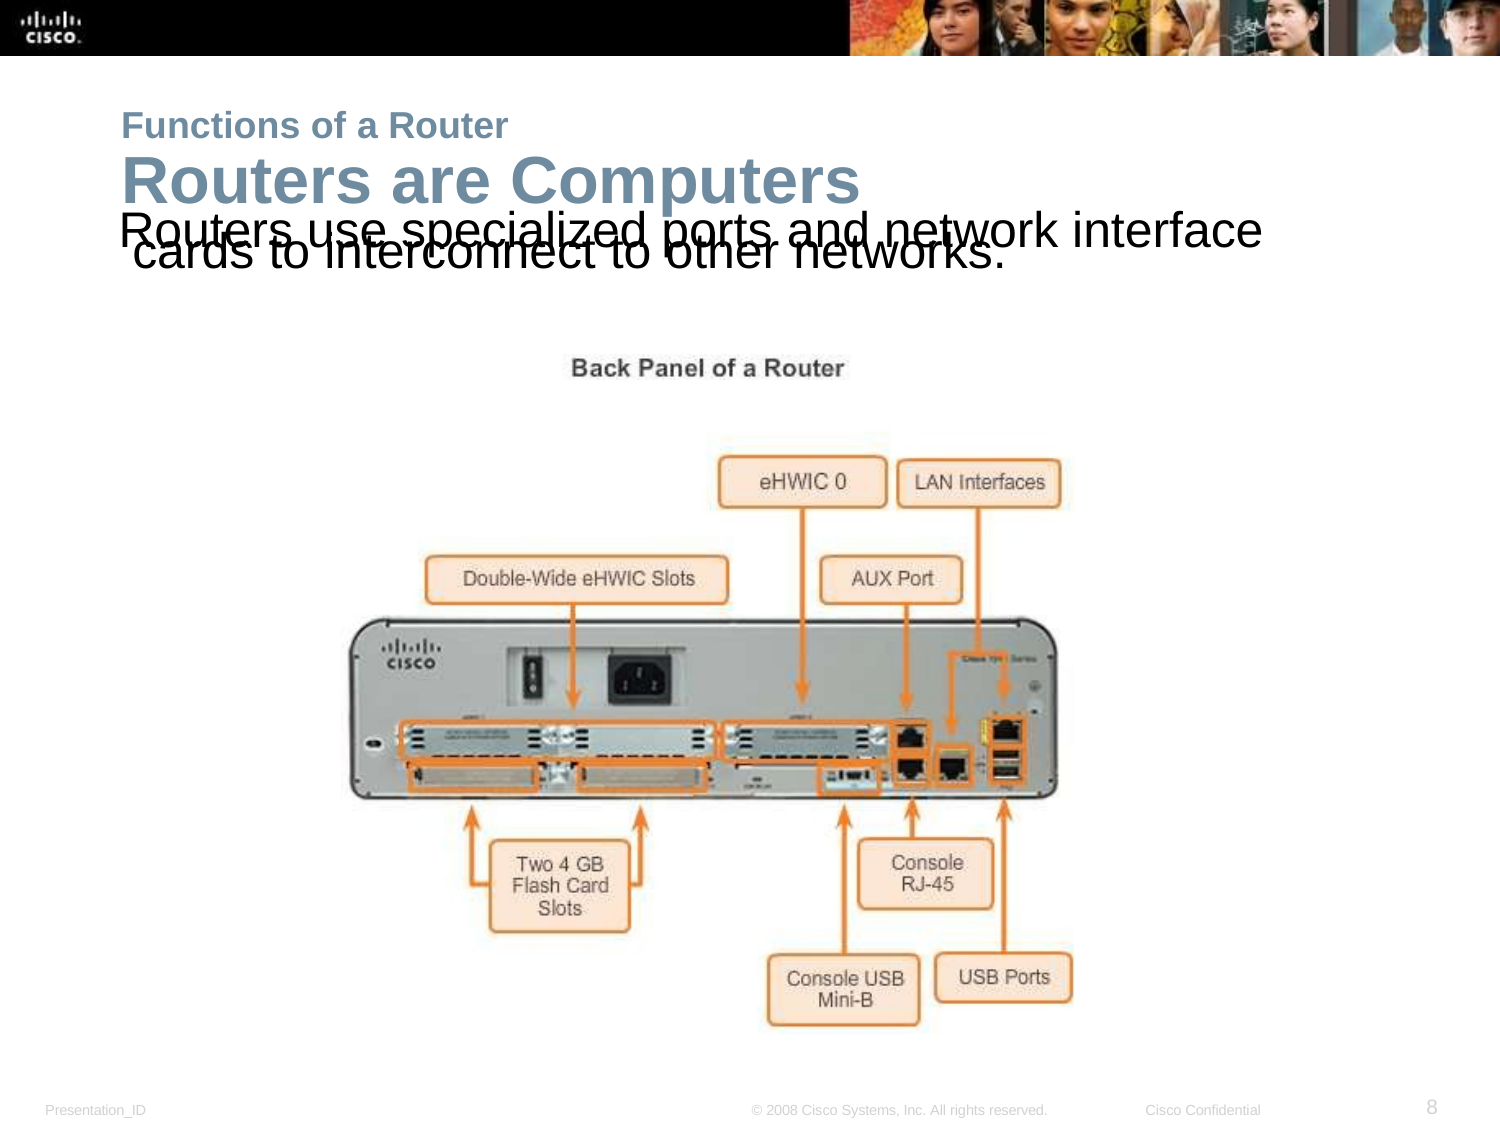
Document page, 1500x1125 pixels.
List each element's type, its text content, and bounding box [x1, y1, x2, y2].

picture [0, 0, 1500, 56]
text_box Routers are Computers [118, 134, 864, 217]
text_box Presentation_ID [43, 1100, 151, 1119]
text_box <number> [1422, 1093, 1454, 1119]
text_box Functions of a Router [118, 98, 511, 134]
text_box © 2008 Cisco Systems, Inc. All rights reserved. [749, 1100, 1058, 1125]
text_box [340, 354, 1075, 1035]
text_box Cisco Confidential [1143, 1100, 1264, 1125]
text_box Routers use specialized ports and network interface cards to interconnect to other networks. [116, 231, 1269, 358]
